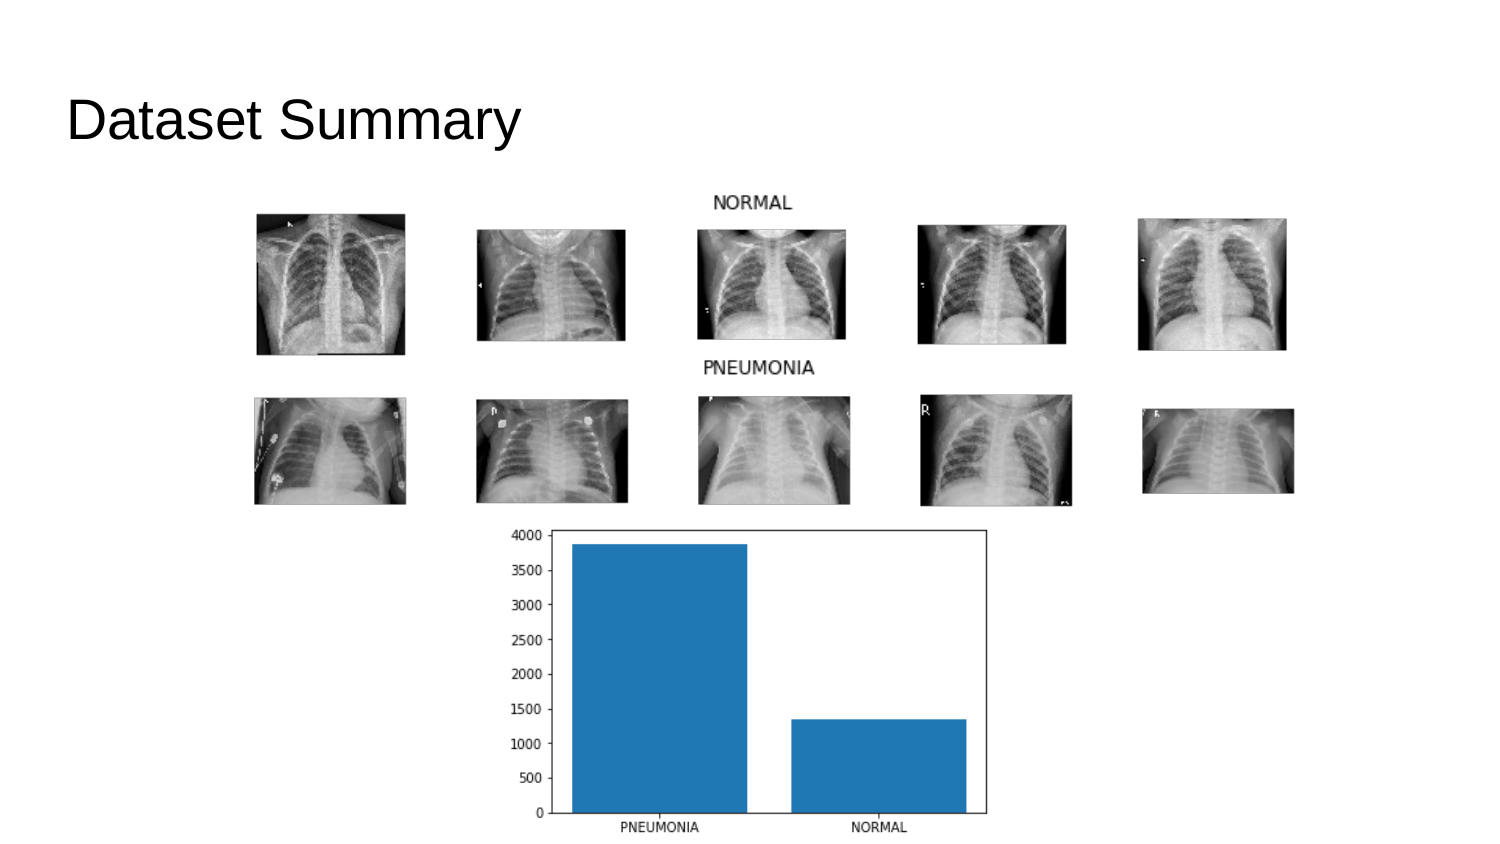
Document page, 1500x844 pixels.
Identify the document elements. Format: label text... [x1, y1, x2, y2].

picture [195, 183, 1310, 844]
title Dataset Summary [51, 72, 1449, 167]
